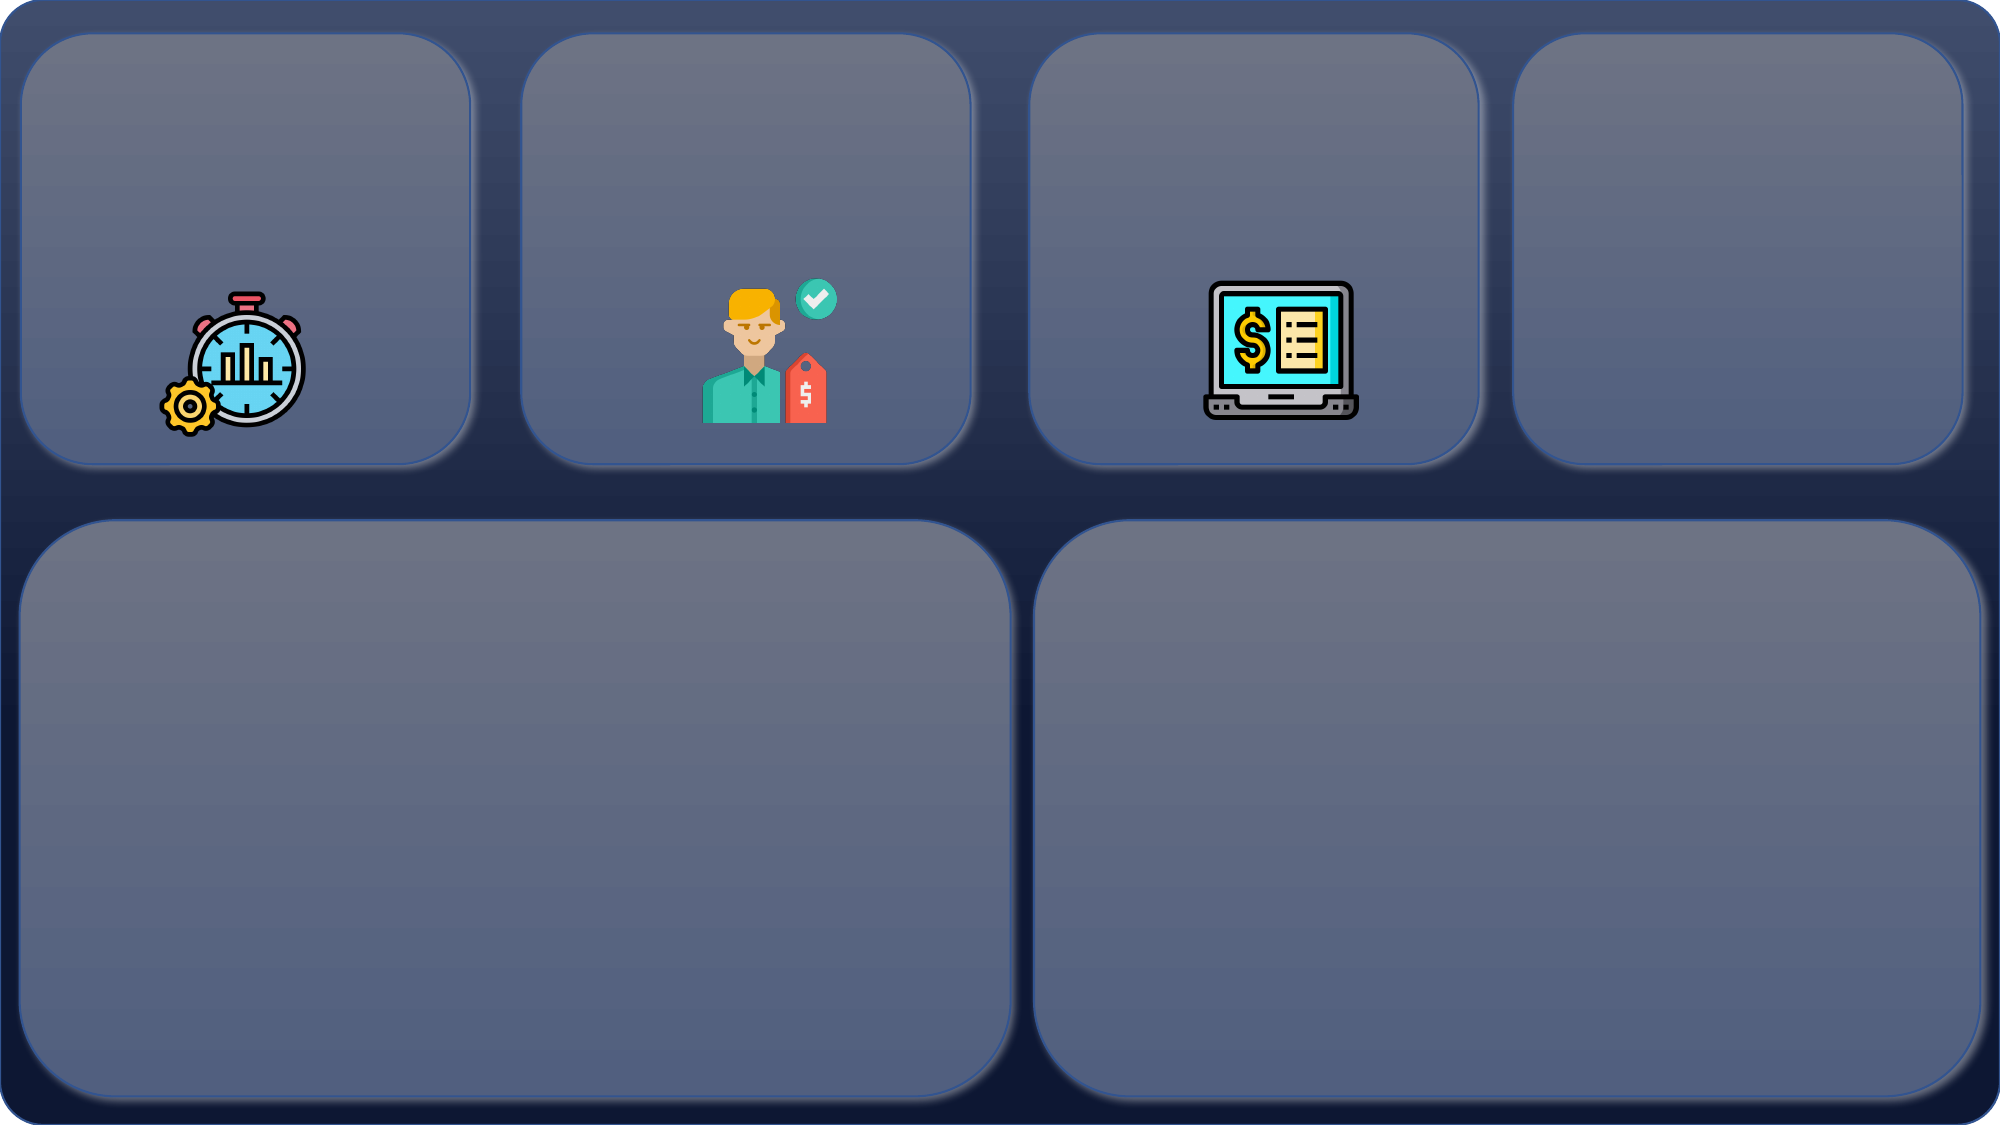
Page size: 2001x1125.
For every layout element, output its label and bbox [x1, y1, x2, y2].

text_box [19, 32, 472, 466]
text_box [1032, 519, 1982, 1098]
picture [1198, 259, 1364, 425]
text_box [18, 519, 1012, 1098]
text_box [1028, 32, 1480, 466]
picture [157, 289, 308, 439]
text_box [520, 32, 972, 466]
text_box [1512, 32, 1964, 466]
picture [682, 268, 847, 433]
text_box [0, 0, 2000, 1125]
